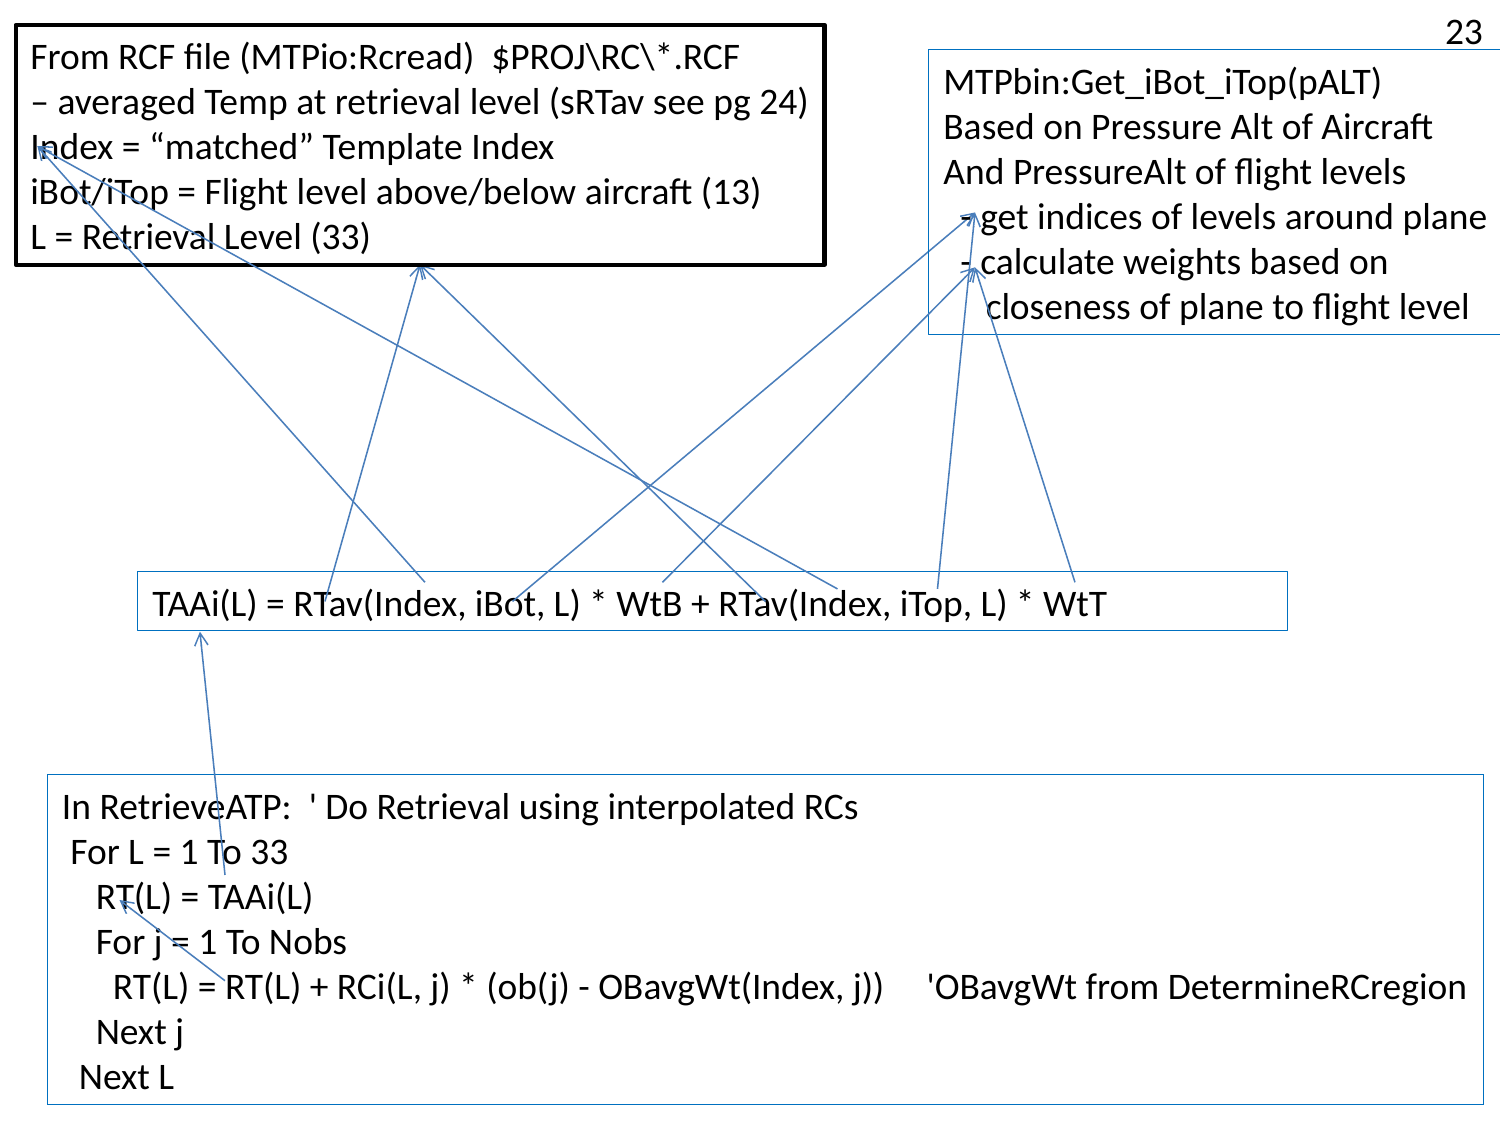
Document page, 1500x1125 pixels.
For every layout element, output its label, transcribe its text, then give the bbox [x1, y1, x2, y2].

text_box In RetrieveATP: ' Do Retrieval using interpolated RCs For L = 1 To 33 RT(L) = TAAi(L) For j = 1 To Nobs RT(L) = RT(L) + RCi(L, j) * (ob(j) - OBavgWt(Index, j)) 'OBavgWt from DetermineRCregion Next j Next L [47, 774, 1484, 1105]
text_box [199, 631, 226, 876]
text_box 23 [1430, 0, 1498, 60]
text_box MTPbin:Get_iBot_iTop(pALT) Based on Pressure Alt of Aircraft And PressureAlt of flight levels - get indices of levels around plane - calculate weights based on closeness of plane to flight level [928, 49, 1500, 335]
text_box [324, 597, 414, 602]
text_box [37, 145, 838, 590]
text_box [119, 899, 226, 981]
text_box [512, 591, 976, 602]
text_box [841, 212, 935, 265]
text_box TAAi(L) = RTav(Index, iBot, L) * WtB + RTav(Index, iTop, L) * WtT [137, 571, 1288, 631]
text_box From RCF file (MTPio:Rcread) $PROJ\RC\*.RCF – averaged Temp at retrieval level (sRTav see pg 24) Index = “matched” Template Index iBot/iTop = Flight level above/below aircraft (13) L = Retrieval Level (33) [15, 24, 825, 265]
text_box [974, 267, 1076, 583]
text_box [419, 597, 507, 602]
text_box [937, 212, 976, 265]
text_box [841, 267, 972, 583]
